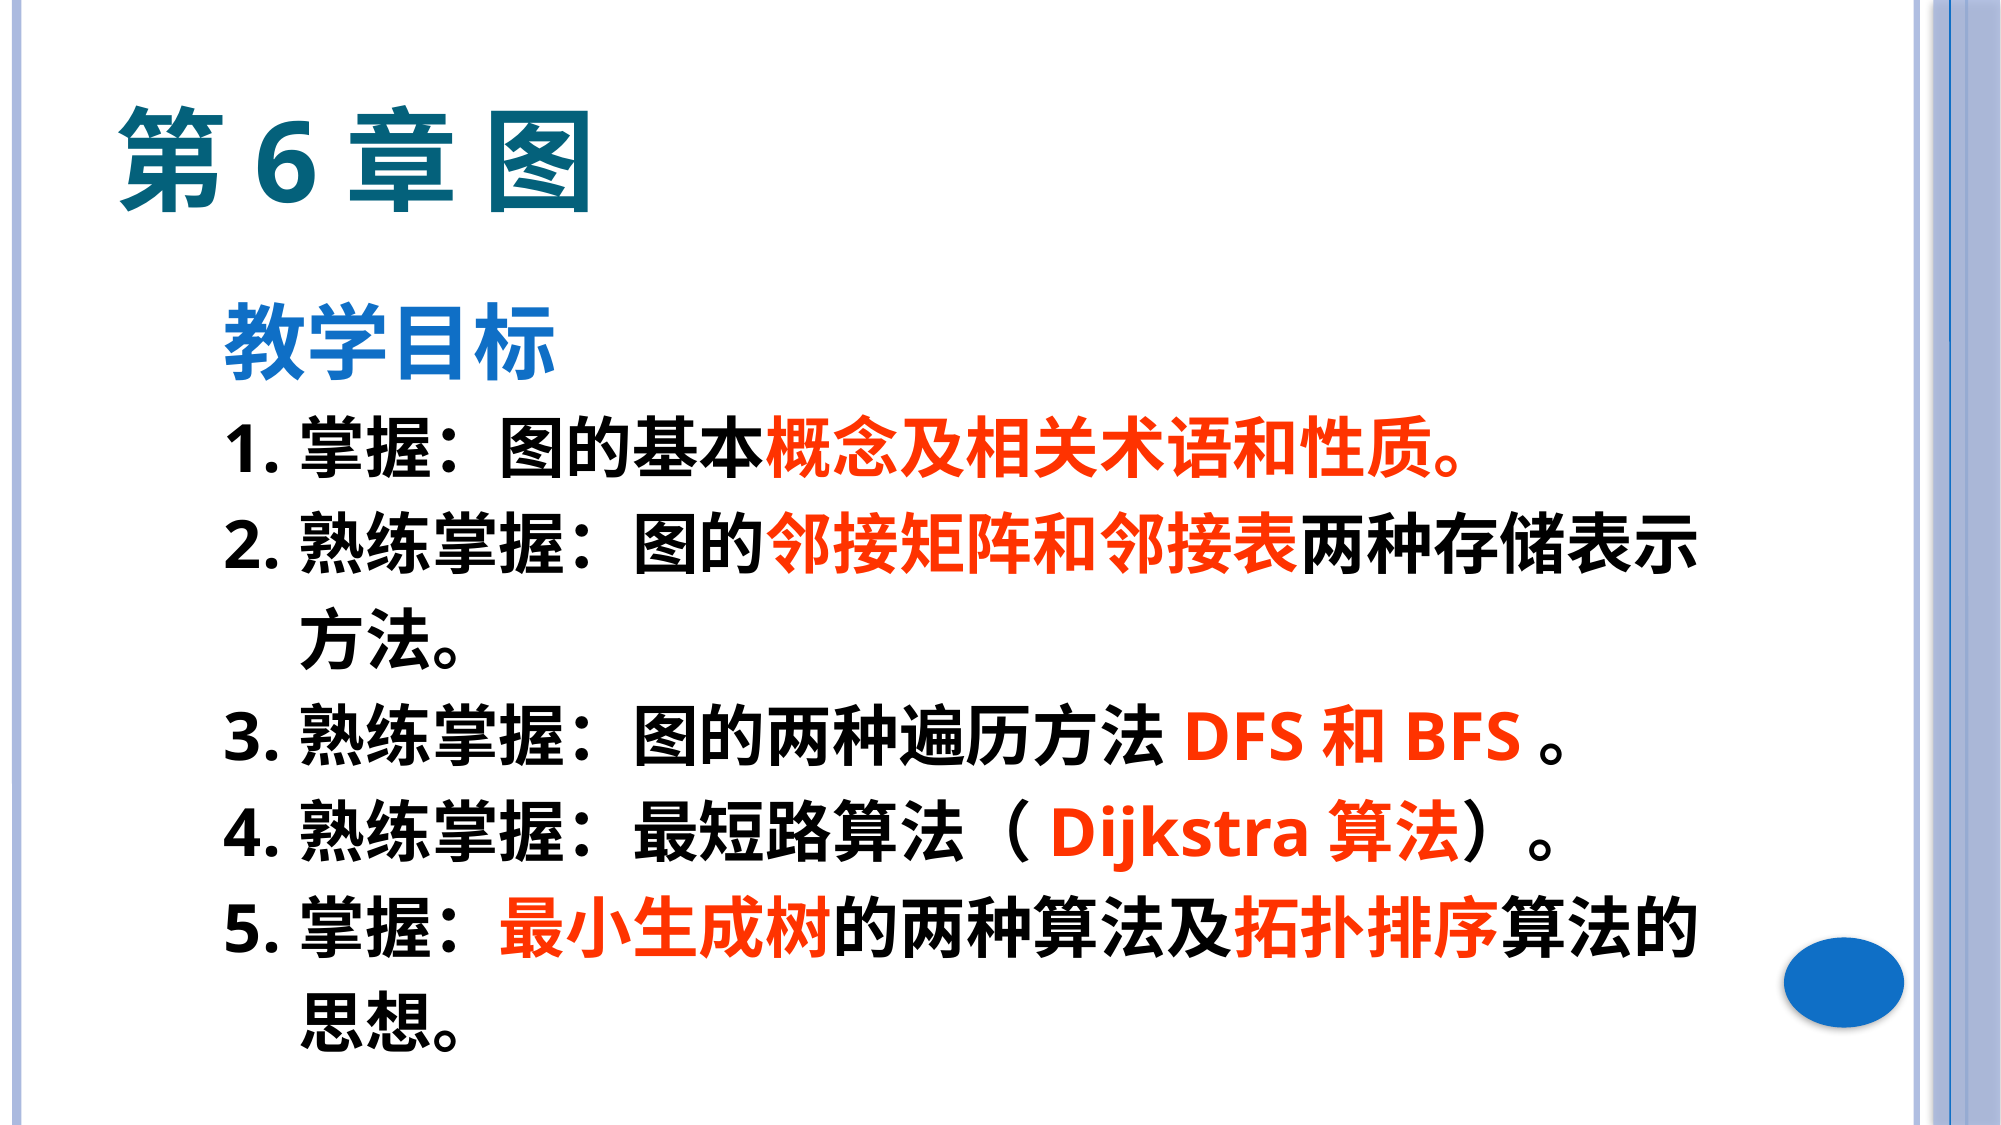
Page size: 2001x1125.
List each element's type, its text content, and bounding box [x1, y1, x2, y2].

title 第6章 图 [99, 45, 1734, 233]
list 教学目标 掌握：图的基本概念及相关术语和性质。 熟练掌握：图的邻接矩阵和邻接表两种存储表示方法。 熟练掌握：图的两种遍历方法DFS和BFS。 熟练掌握：最短路算法（Dijkstra算法）。 掌握：最小生成树的两种算法及拓扑排序算法的思想。 [208, 262, 1781, 1063]
